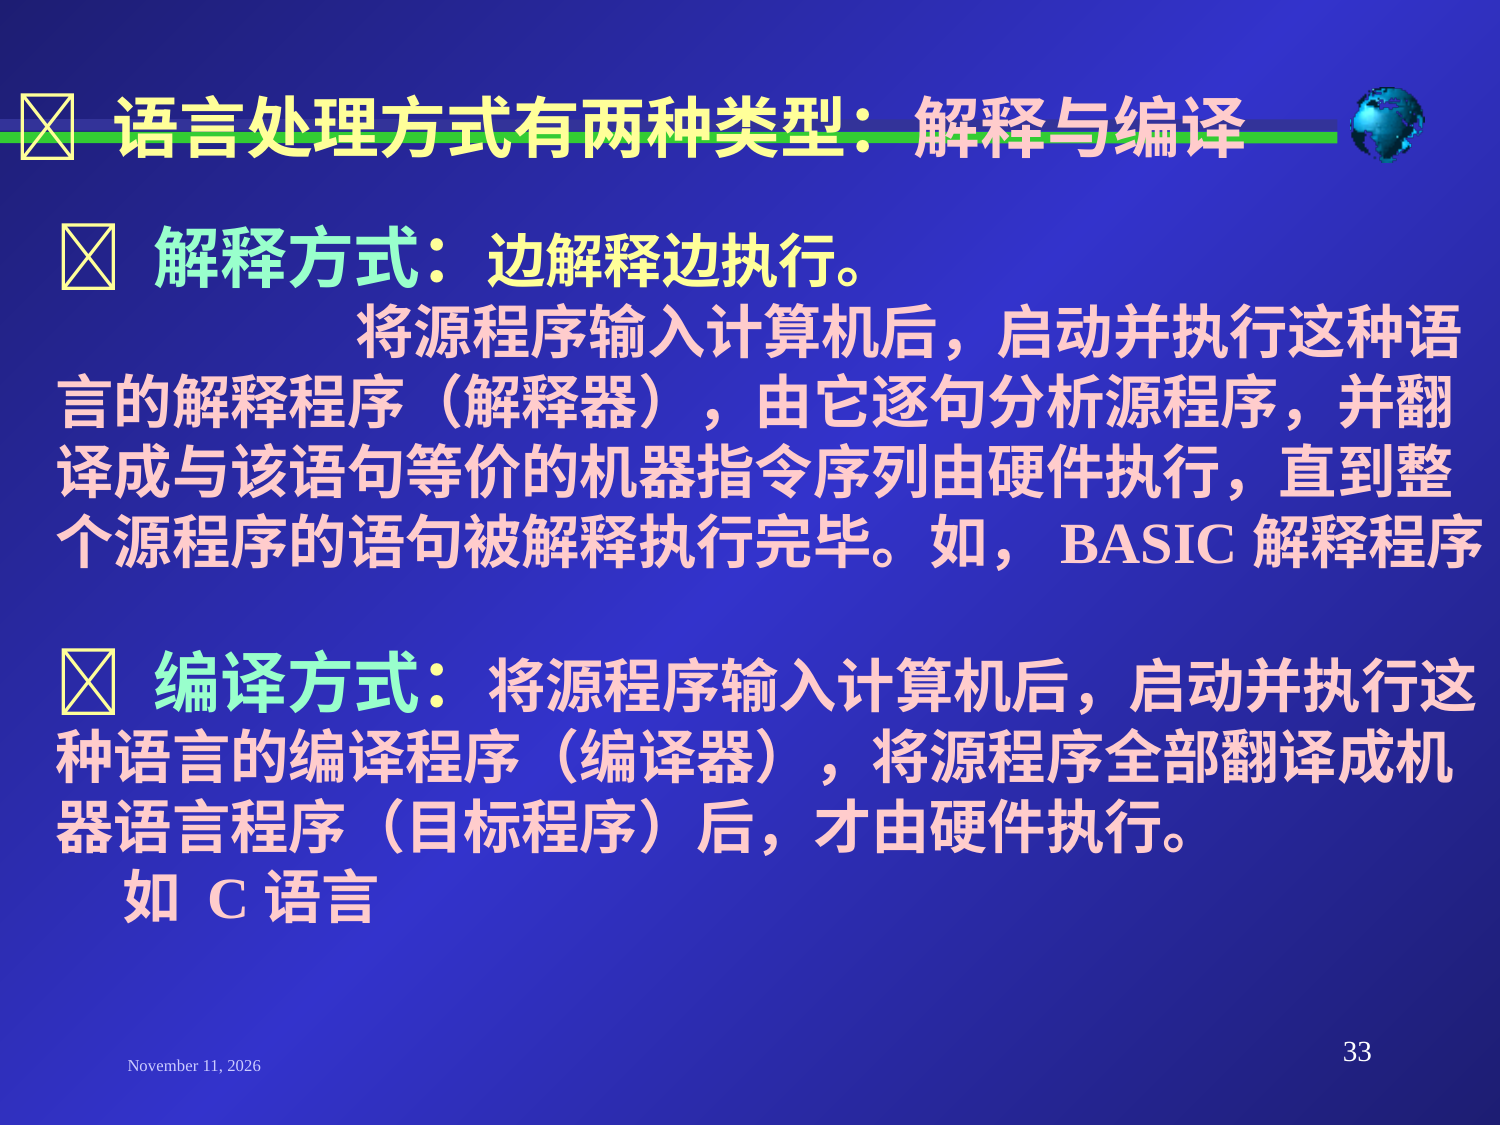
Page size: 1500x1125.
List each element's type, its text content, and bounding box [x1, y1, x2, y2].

text_box  解释方式：边解释边执行。 将源程序输入计算机后，启动并执行这种语言的解释程序（解释器），由它逐句分析源程序，并翻译成与该语句等价的机器指令序列由硬件执行，直到整个源程序的语句被解释执行完毕。如，BASIC解释程序 [41, 207, 1500, 583]
text_box  编译方式：将源程序输入计算机后，启动并执行这种语言的编译程序（编译器），将源程序全部翻译成机器语言程序（目标程序）后，才由硬件执行。 如 C语言 [41, 633, 1500, 938]
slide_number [112, 1046, 455, 1100]
text_box  语言处理方式有两种类型：解释与编译 [0, 78, 1500, 173]
slide_number 33 [1074, 1025, 1388, 1100]
